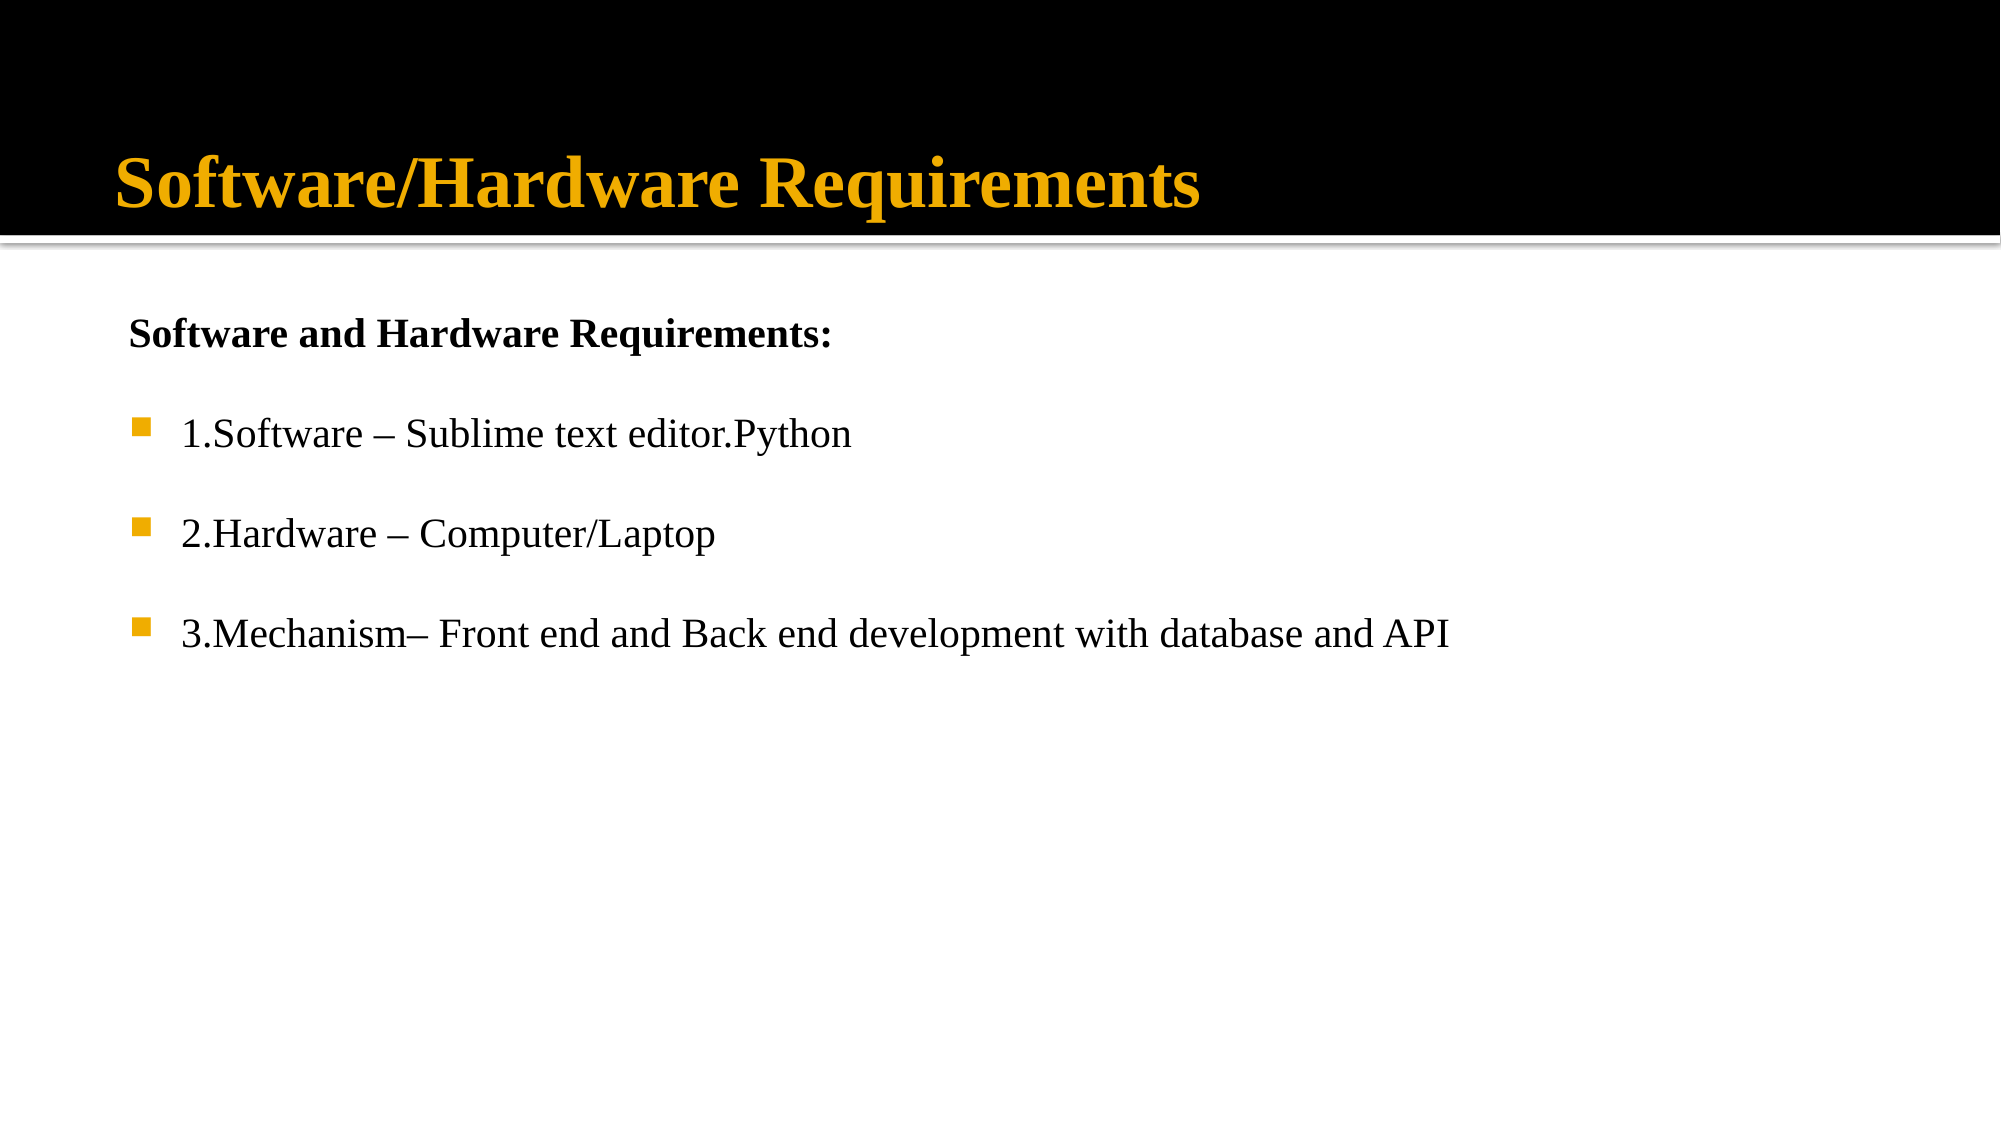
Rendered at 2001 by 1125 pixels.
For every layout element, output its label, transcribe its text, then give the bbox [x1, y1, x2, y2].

title Software/Hardware Requirements [99, 25, 1900, 231]
list Software and Hardware Requirements: 1.Software – Sublime text editor.Python 2.Hardware – Computer/Laptop 3.Mechanism– Front end and Back end development with database and API [99, 291, 1900, 1050]
